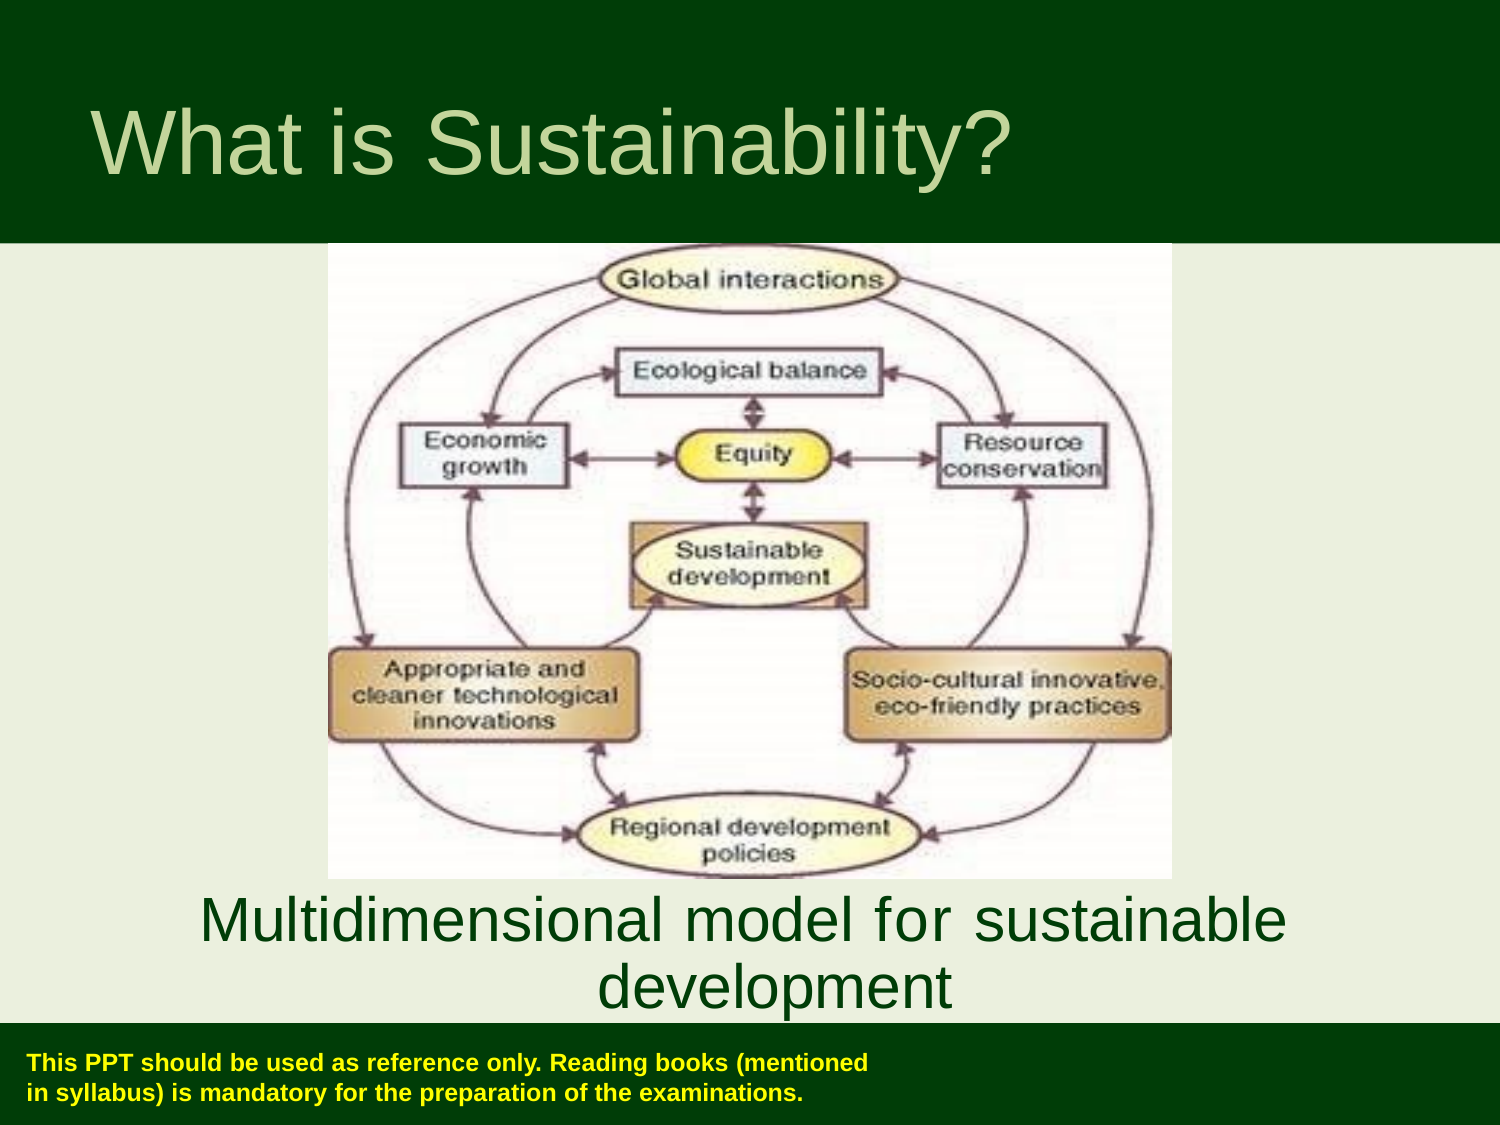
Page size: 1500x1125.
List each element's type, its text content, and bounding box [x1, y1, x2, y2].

text_box development This PPT should be used as reference only. Reading books (mentioned in syllabus) is mandatory for the preparation of the examinations. [24, 957, 961, 1107]
text_box Multidimensional model for sustainable [197, 876, 1305, 954]
picture [328, 243, 1173, 880]
title What is Sustainability? [87, 81, 1014, 304]
